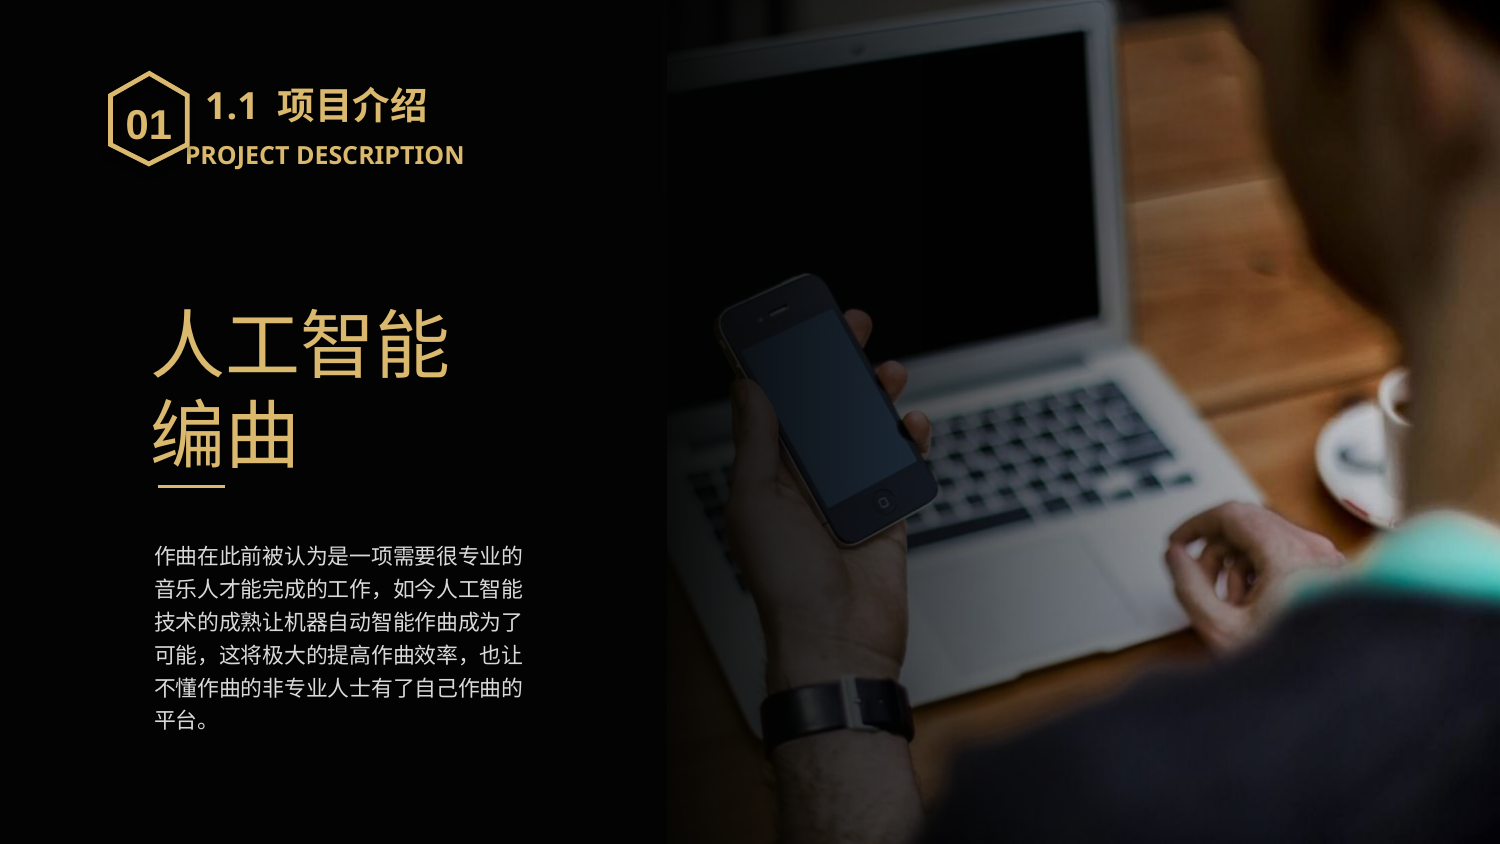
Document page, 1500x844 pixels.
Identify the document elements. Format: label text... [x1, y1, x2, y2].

text_box 人工智能 编曲 [135, 289, 466, 485]
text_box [110, 73, 188, 164]
text_box 1.1 项目介绍 [190, 74, 443, 132]
text_box [0, 0, 667, 844]
text_box 作曲在此前被认为是一项需要很专业的音乐人才能完成的工作，如今人工智能技术的成熟让机器自动智能作曲成为了可能，这将极大的提高作曲效率，也让不懂作曲的非专业人士有了自己作曲的平台。 [139, 529, 555, 783]
text_box PROJECT DESCRIPTION [170, 132, 480, 177]
picture [667, 0, 1500, 844]
